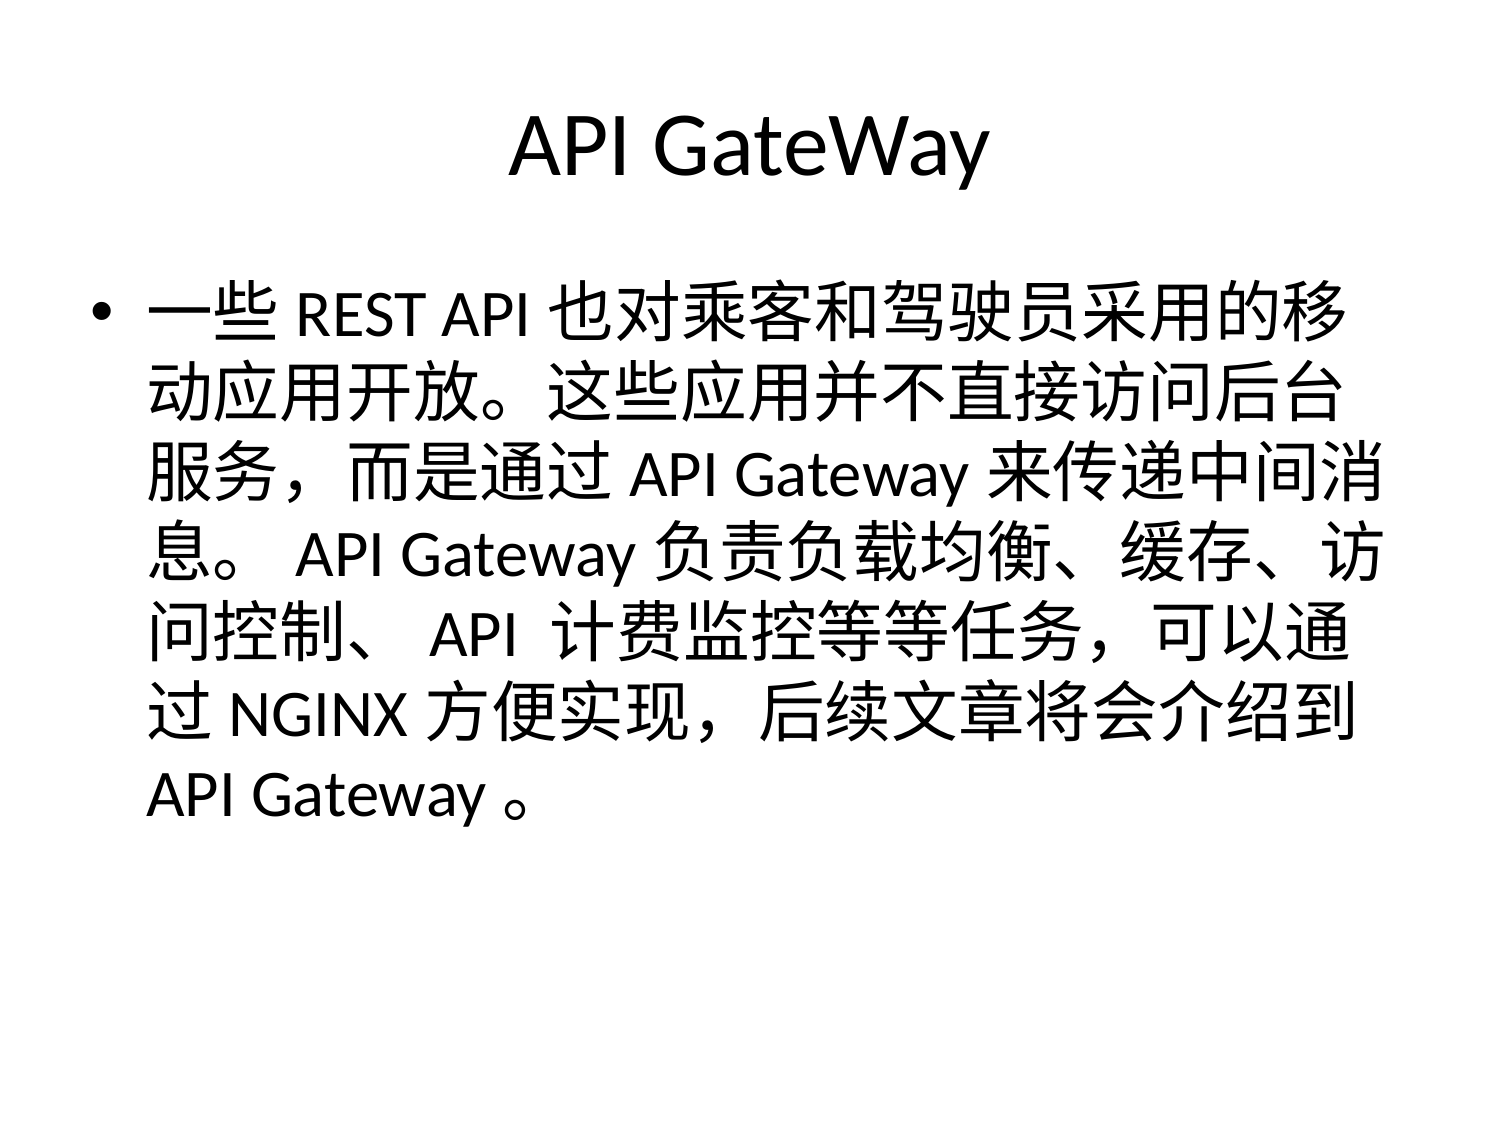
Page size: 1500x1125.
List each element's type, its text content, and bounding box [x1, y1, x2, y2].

title API GateWay [75, 45, 1425, 233]
list 一些REST API也对乘客和驾驶员采用的移动应用开放。这些应用并不直接访问后台服务，而是通过API Gateway来传递中间消息。API Gateway负责负载均衡、缓存、访问控制、API 计费监控等等任务，可以通过NGINX方便实现，后续文章将会介绍到API Gateway。 [75, 262, 1425, 1005]
